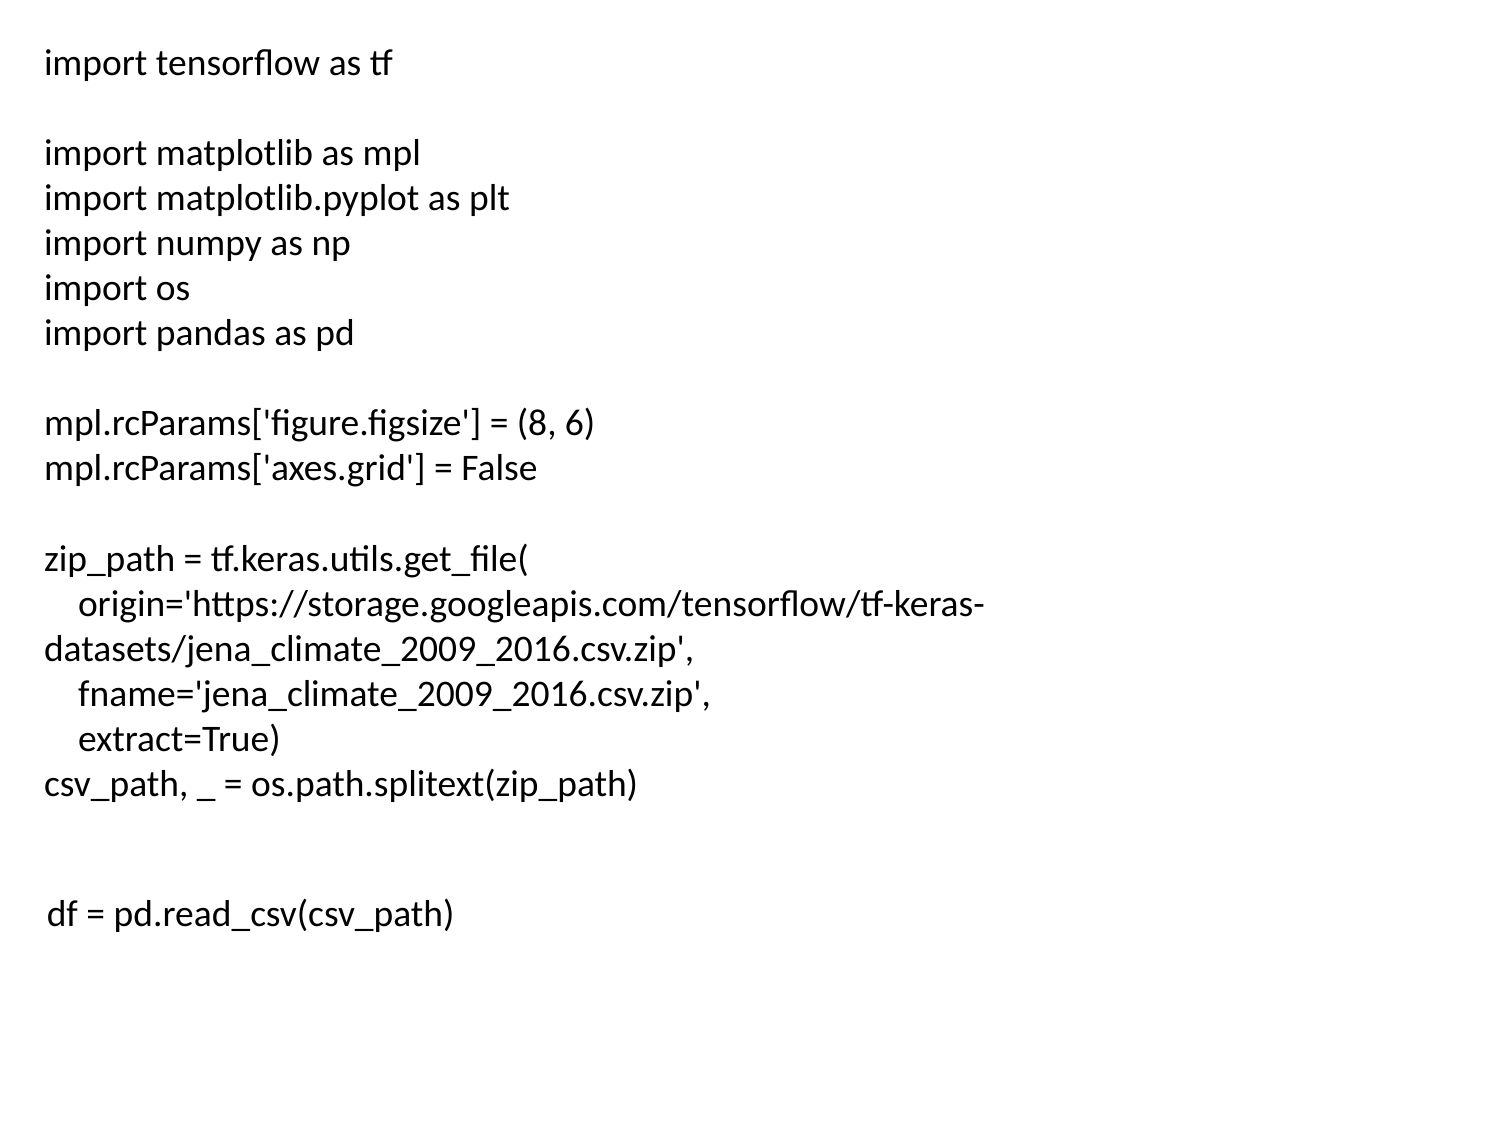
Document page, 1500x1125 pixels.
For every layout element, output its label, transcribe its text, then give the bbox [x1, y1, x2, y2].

text_box import tensorflow as tf import matplotlib as mpl import matplotlib.pyplot as plt import numpy as np import os import pandas as pd mpl.rcParams['figure.figsize'] = (8, 6) mpl.rcParams['axes.grid'] = False [29, 30, 818, 496]
text_box zip_path = tf.keras.utils.get_file( origin='https://storage.googleapis.com/tensorflow/tf-keras-datasets/jena_climate_2009_2016.csv.zip', fname='jena_climate_2009_2016.csv.zip', extract=True) csv_path, _ = os.path.splitext(zip_path) [29, 527, 1034, 812]
text_box df = pd.read_csv(csv_path) [32, 881, 470, 942]
